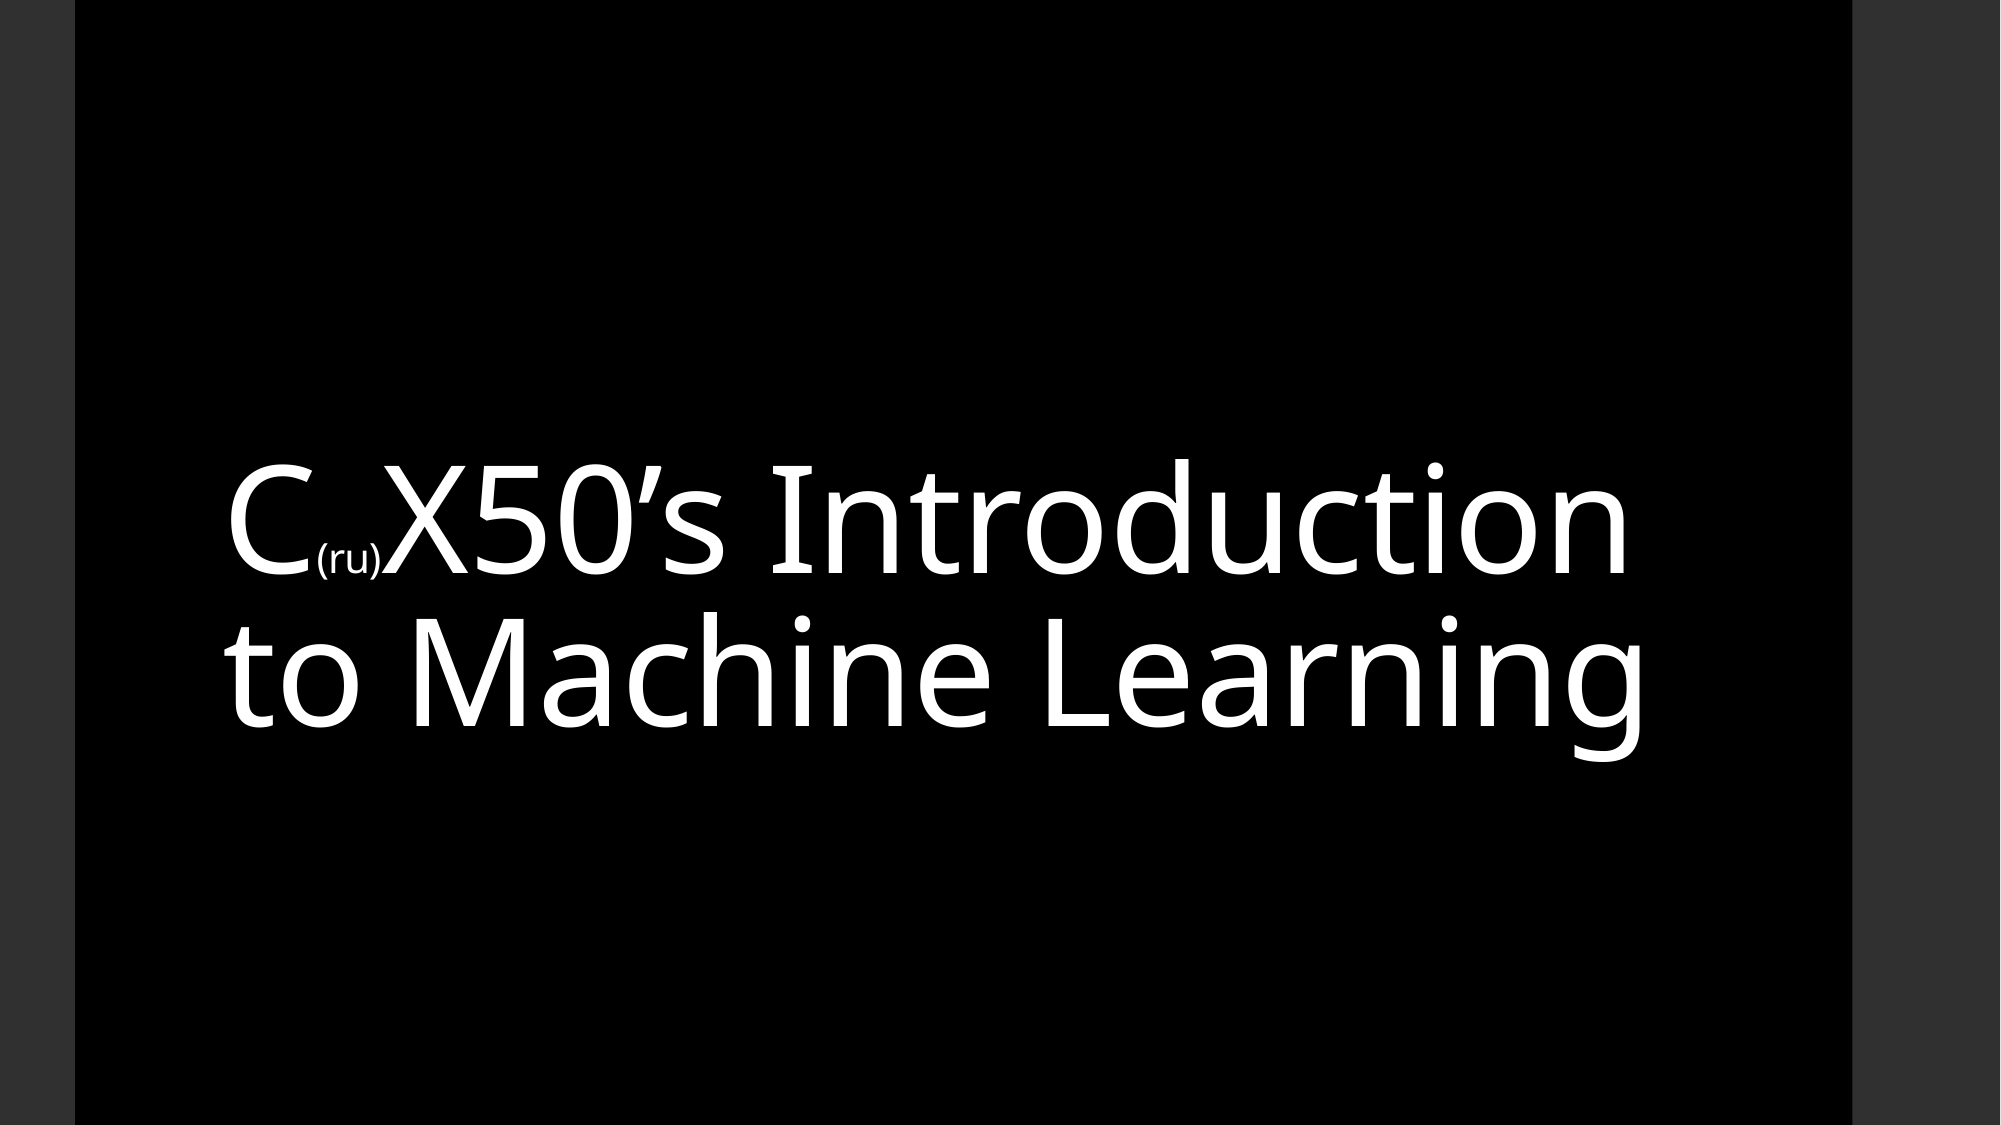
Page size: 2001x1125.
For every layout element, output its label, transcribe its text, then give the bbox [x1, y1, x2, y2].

title C(ru)X50’s Introduction to Machine Learning [206, 386, 1752, 765]
